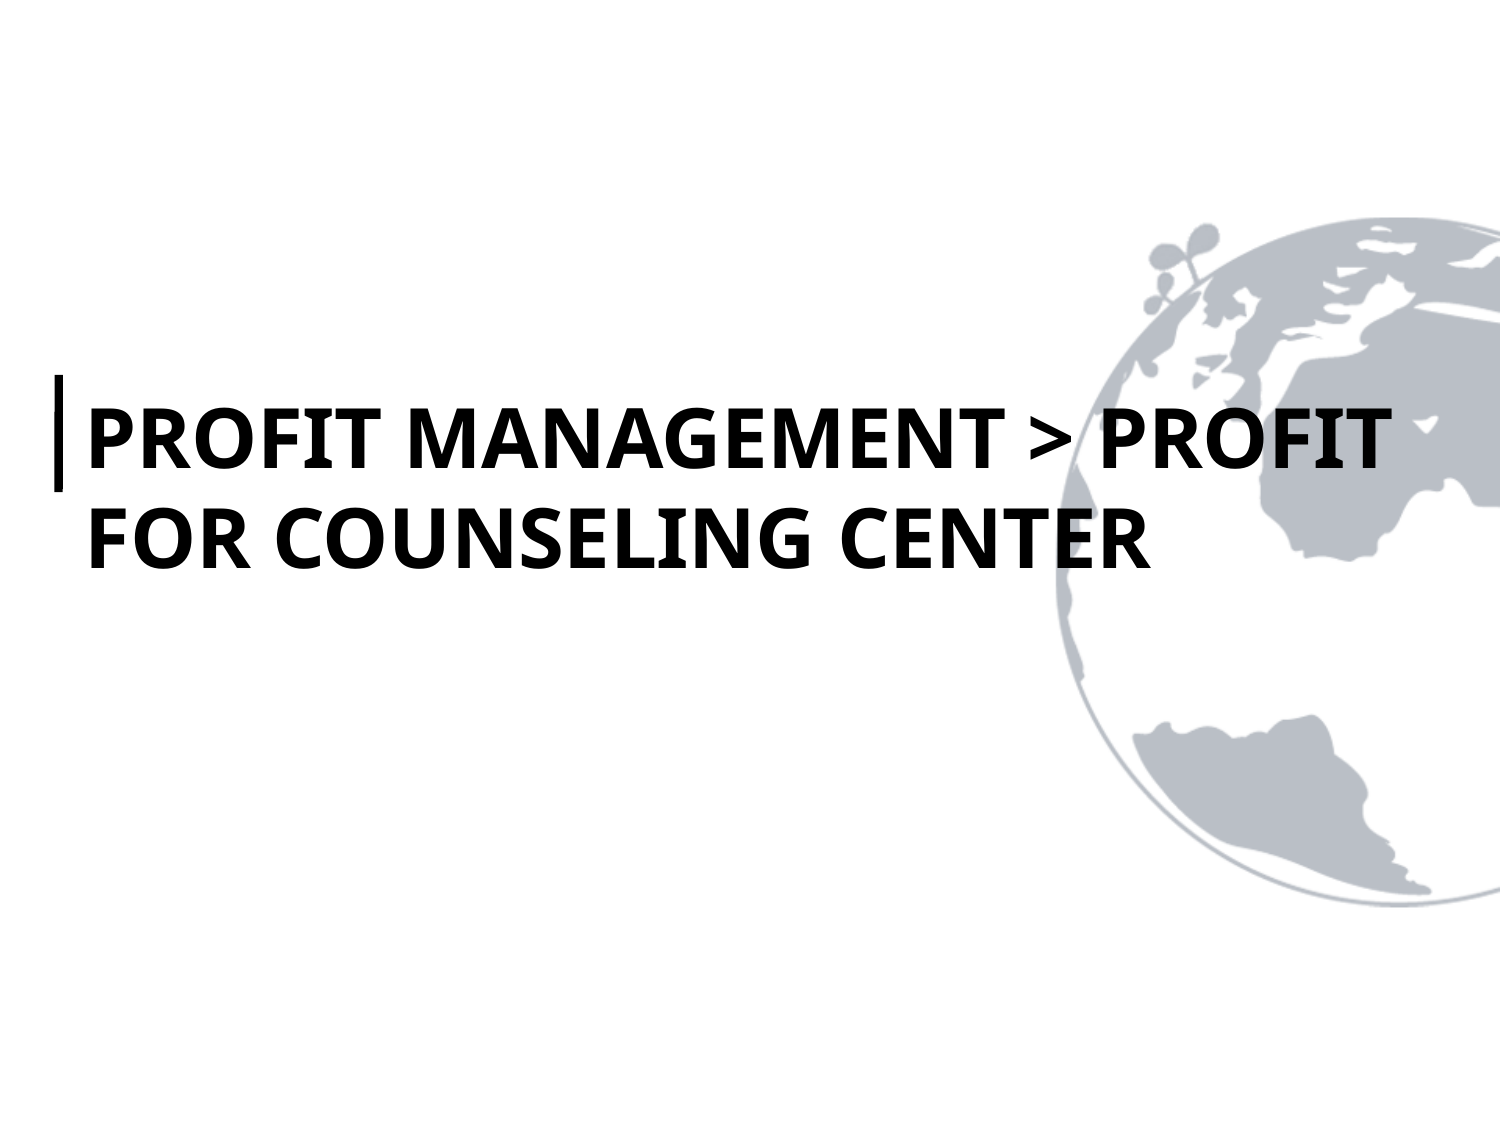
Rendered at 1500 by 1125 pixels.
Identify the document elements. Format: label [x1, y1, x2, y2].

picture [0, 210, 1500, 914]
text_box [0, 377, 1454, 593]
